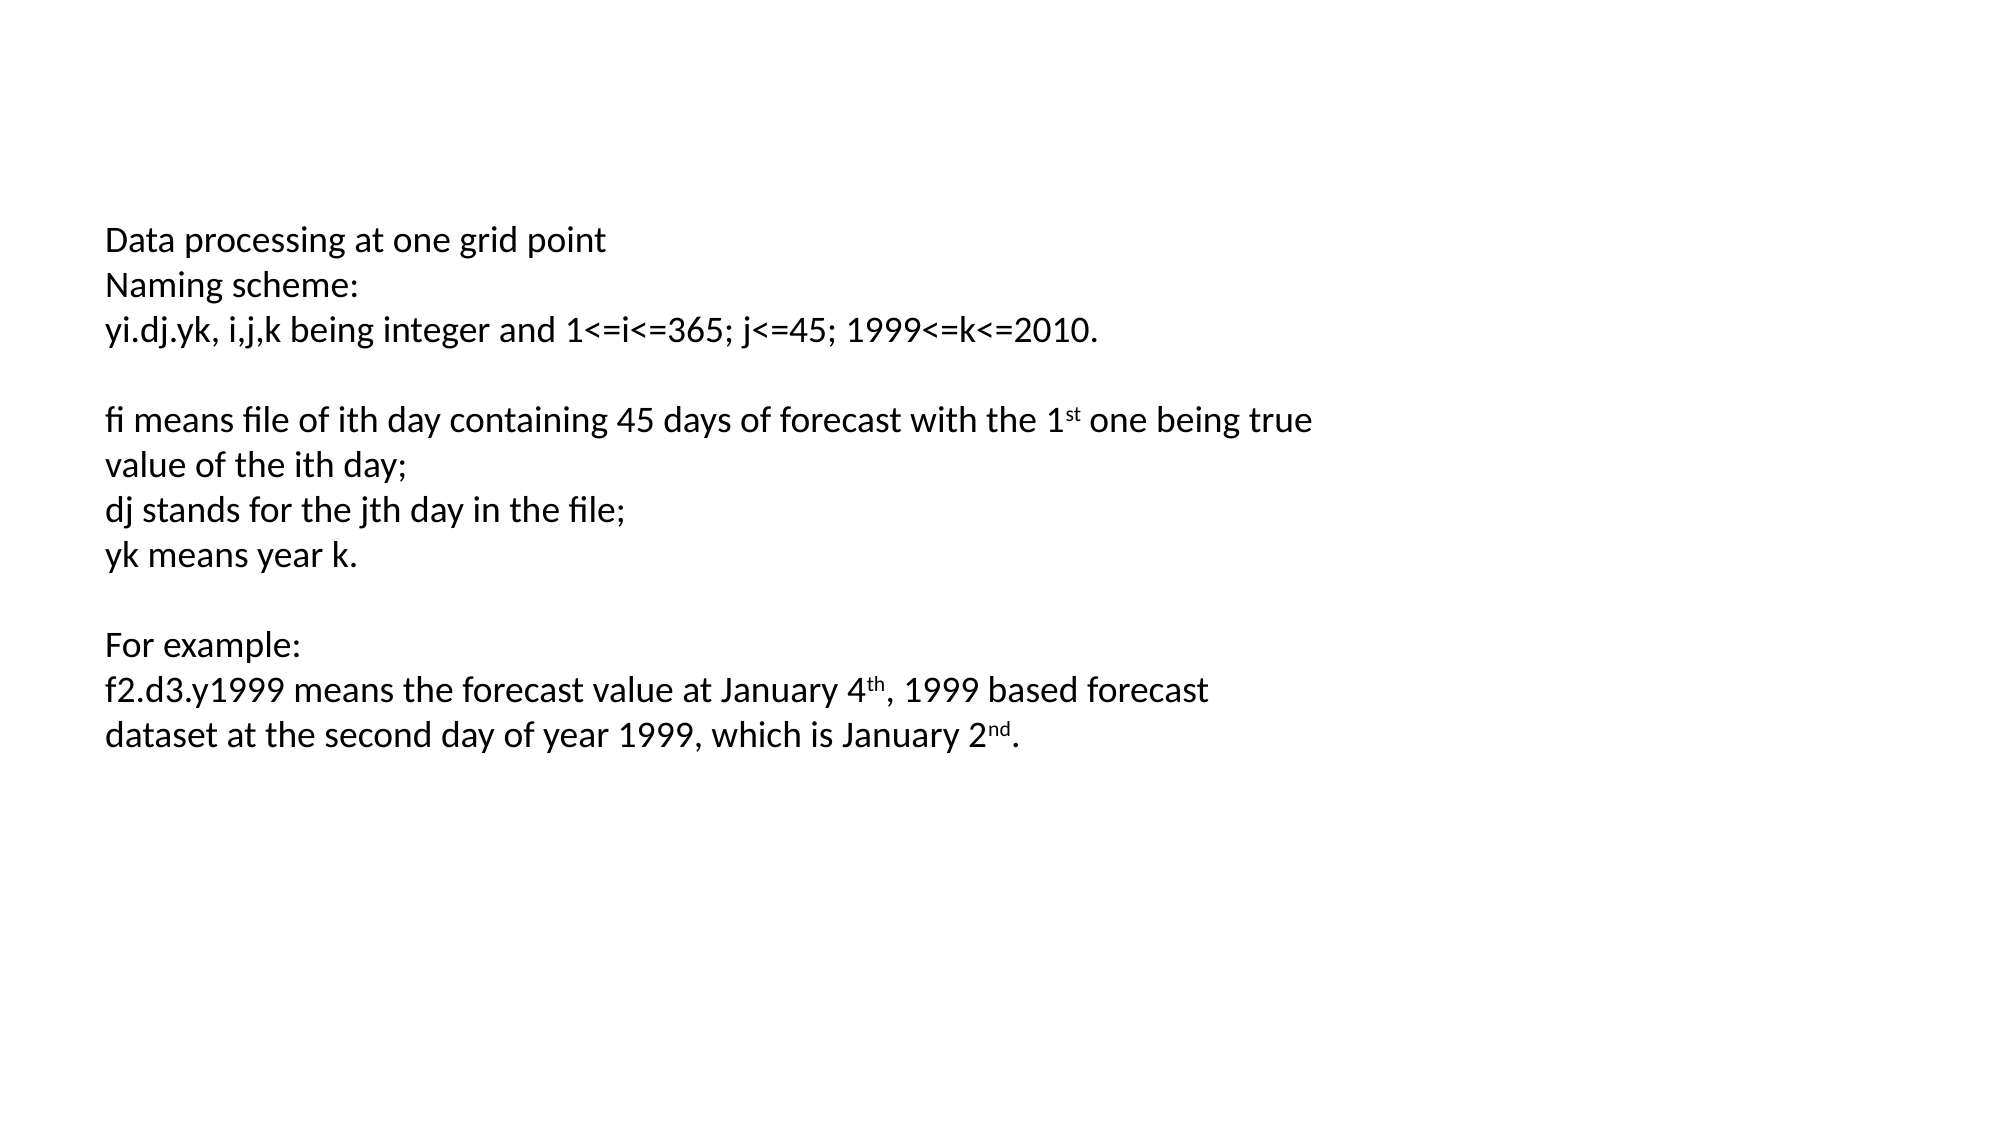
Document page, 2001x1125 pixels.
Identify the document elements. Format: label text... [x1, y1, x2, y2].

text_box Data processing at one grid point Naming scheme: yi.dj.yk, i,j,k being integer and 1<=i<=365; j<=45; 1999<=k<=2010. fi means file of ith day containing 45 days of forecast with the 1st one being true value of the ith day; dj stands for the jth day in the file; yk means year k. For example: f2.d3.y1999 means the forecast value at January 4th, 1999 based forecast dataset at the second day of year 1999, which is January 2nd. [90, 208, 1343, 763]
